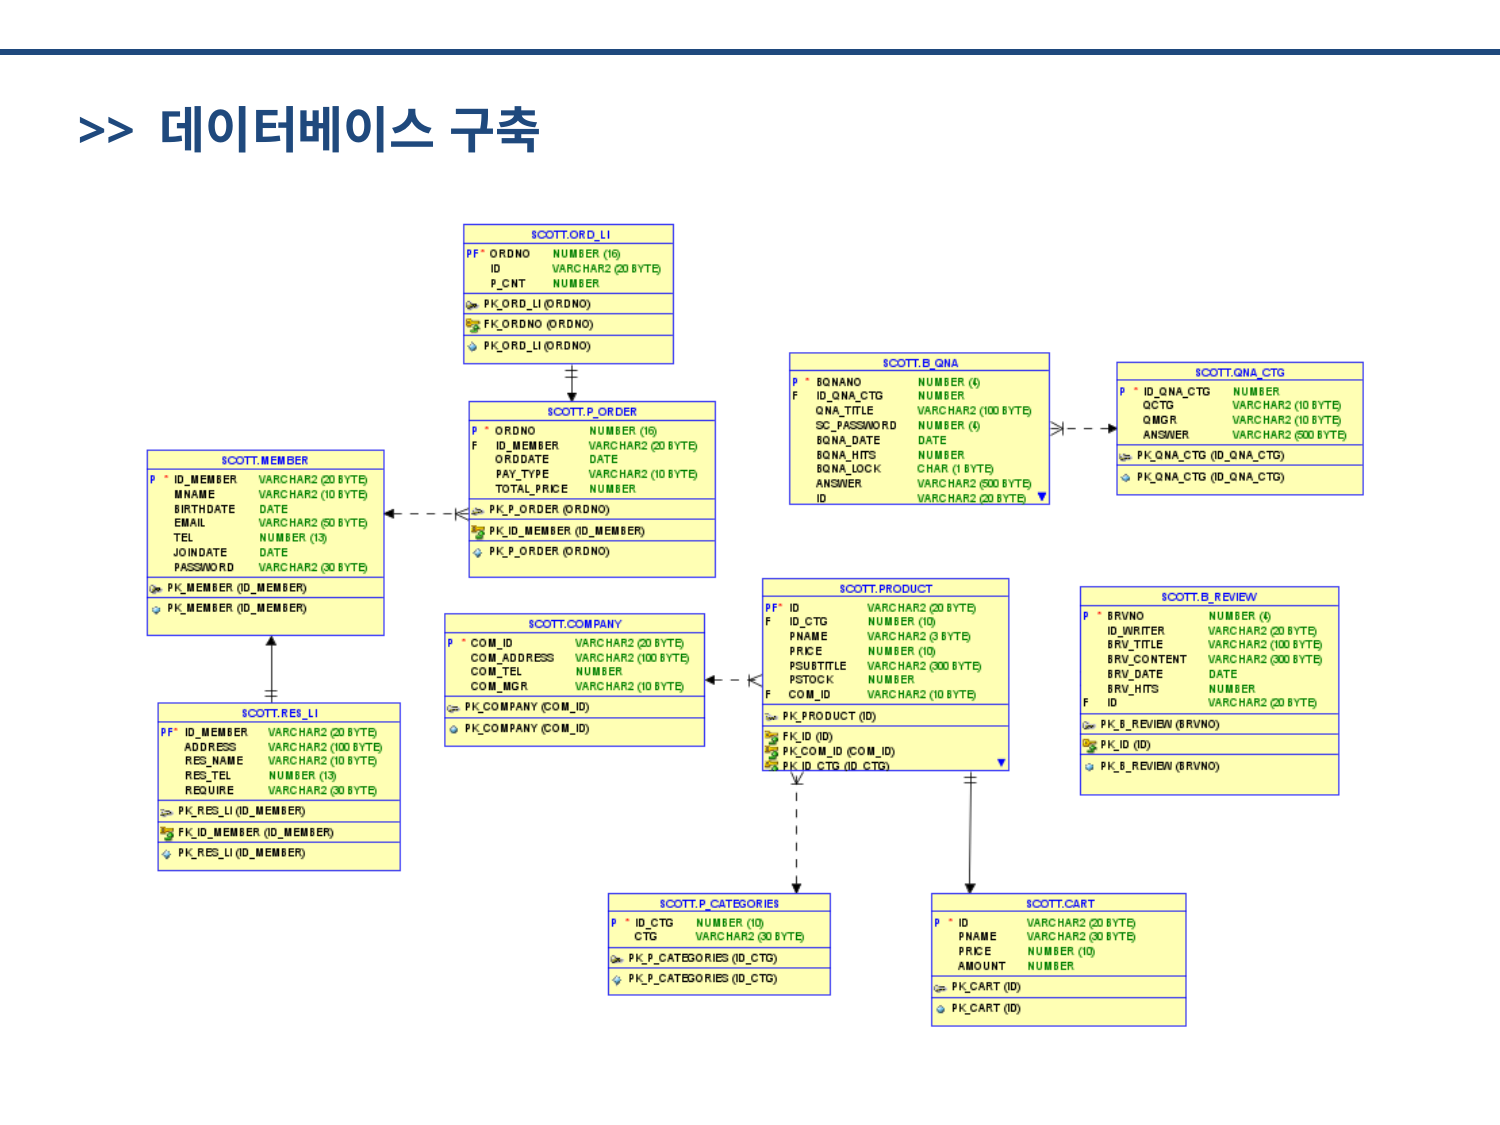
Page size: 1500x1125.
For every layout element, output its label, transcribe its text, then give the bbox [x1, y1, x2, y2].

picture [113, 200, 1387, 1059]
text_box >> 데이터베이스 구축 [63, 90, 778, 166]
